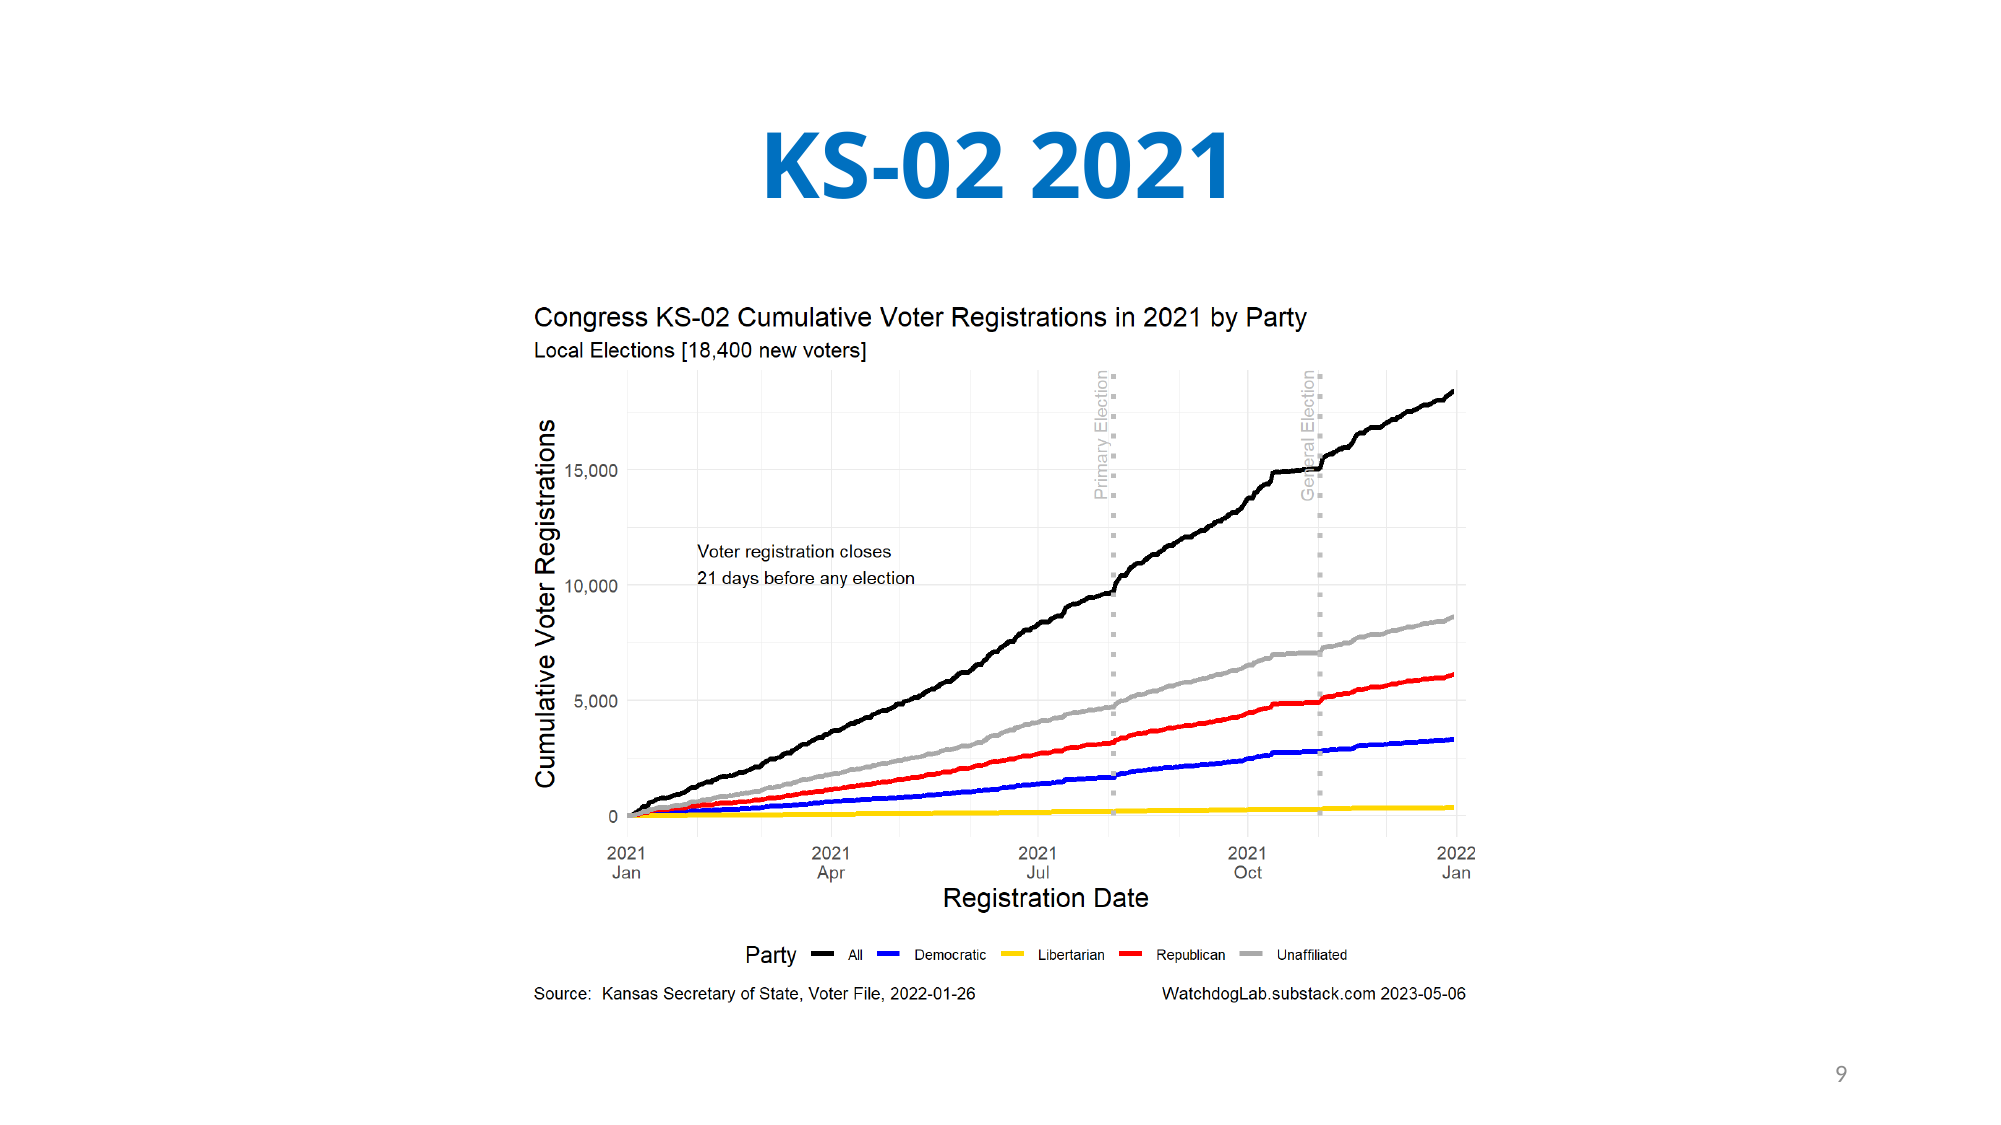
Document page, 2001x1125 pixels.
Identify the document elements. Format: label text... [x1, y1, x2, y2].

picture [524, 297, 1475, 1011]
slide_number 9 [1412, 1042, 1863, 1103]
title KS-02 2021 [137, 59, 1863, 278]
